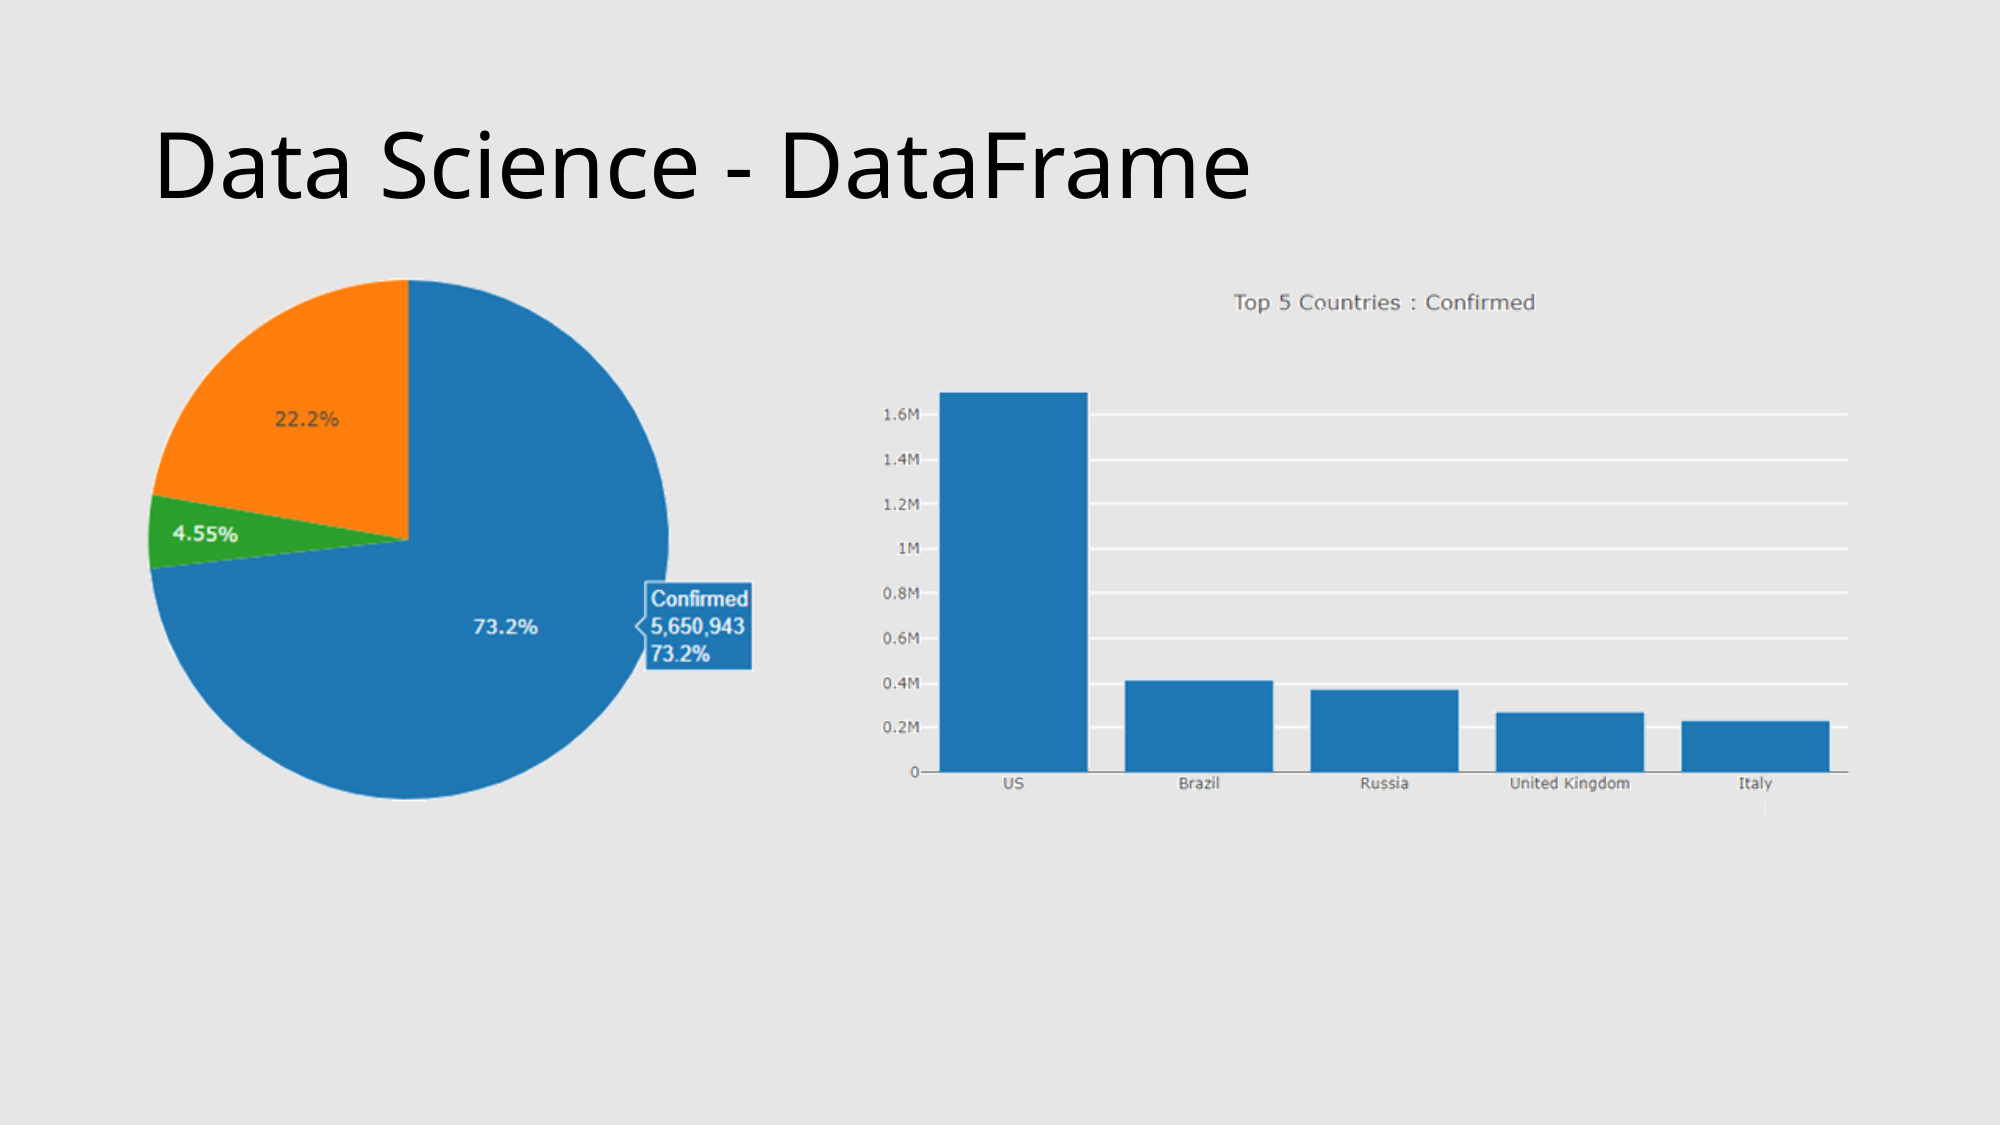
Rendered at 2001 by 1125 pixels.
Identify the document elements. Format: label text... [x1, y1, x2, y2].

picture [137, 277, 757, 803]
title Data Science - DataFrame [137, 59, 1863, 278]
picture [871, 277, 1863, 817]
